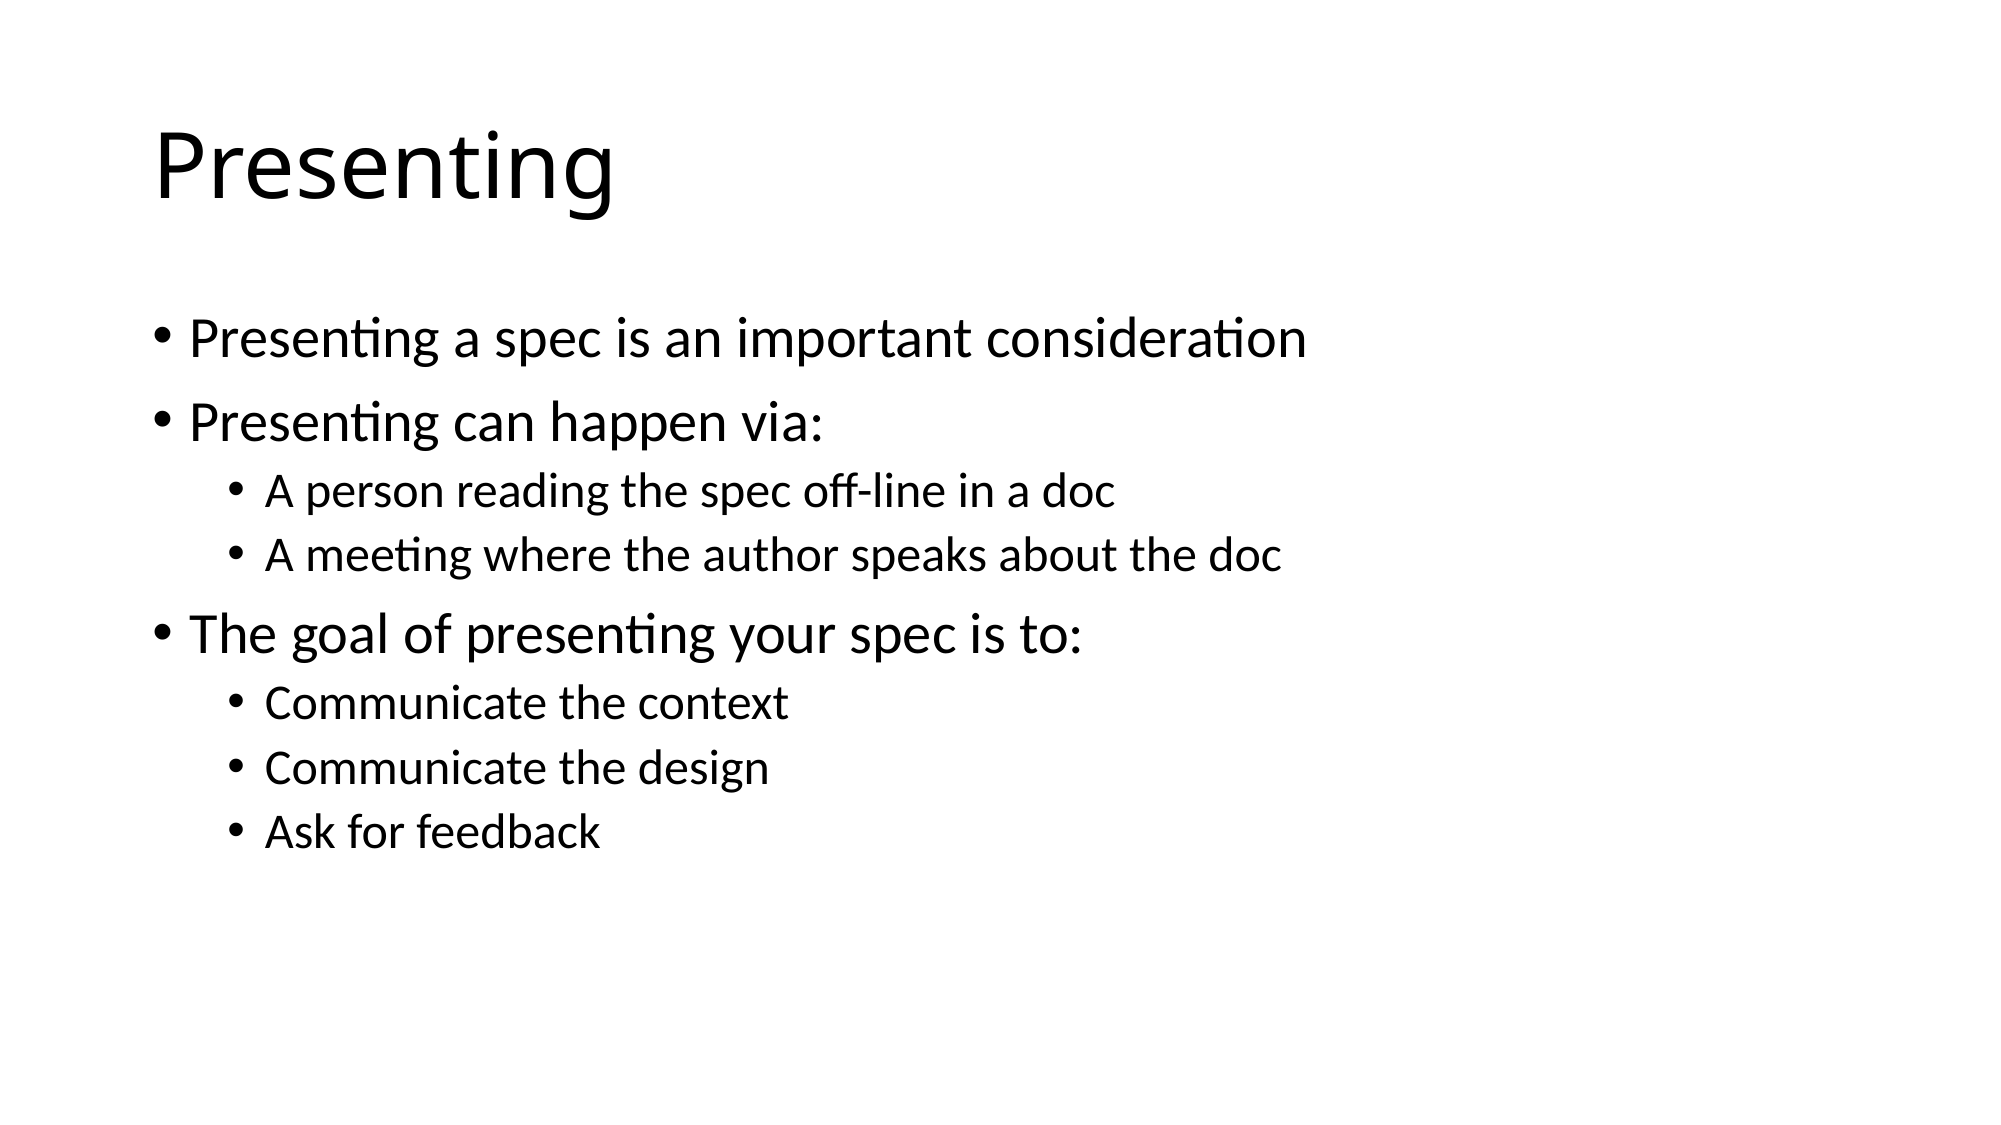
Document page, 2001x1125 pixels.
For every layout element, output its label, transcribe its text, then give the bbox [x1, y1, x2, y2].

list Presenting a spec is an important consideration Presenting can happen via: A person reading the spec off-line in a doc A meeting where the author speaks about the doc The goal of presenting your spec is to: Communicate the context Communicate the design Ask for feedback [137, 299, 1863, 1014]
title Presenting [137, 59, 1863, 278]
